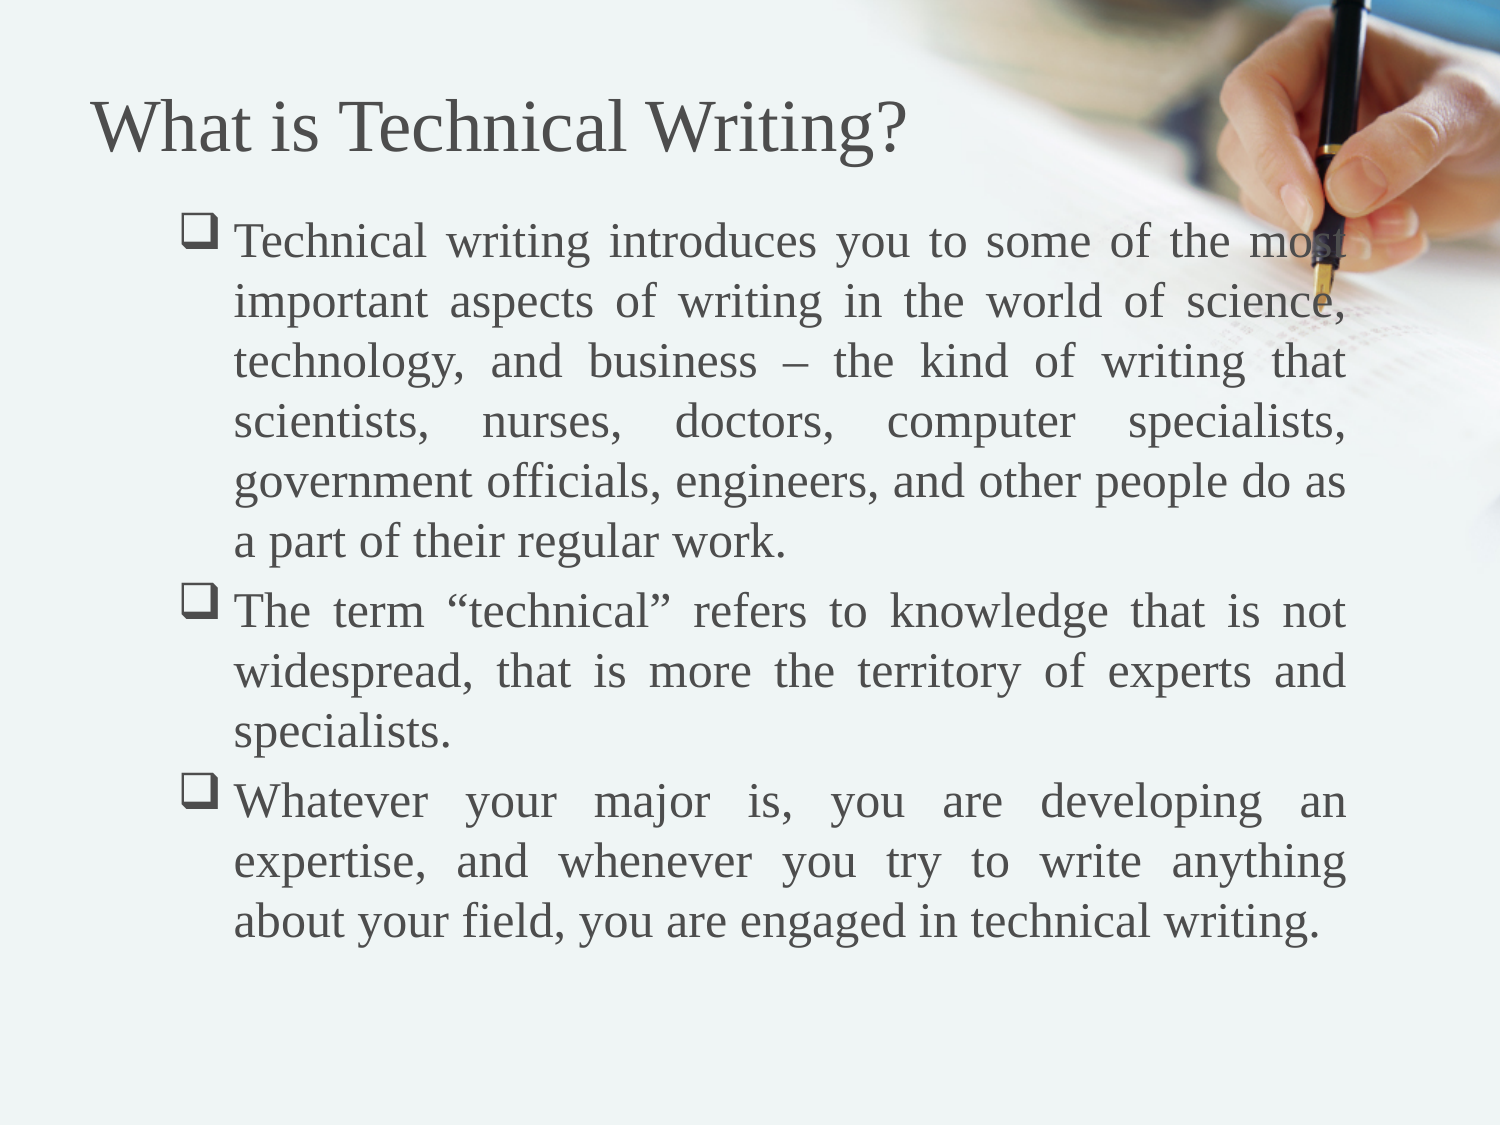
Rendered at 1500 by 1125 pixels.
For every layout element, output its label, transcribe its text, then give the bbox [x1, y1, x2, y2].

title What is Technical Writing? [75, 62, 1275, 180]
picture [0, 0, 1500, 1125]
list Technical writing introduces you to some of the most important aspects of writing in the world of science, technology, and business – the kind of writing that scientists, nurses, doctors, computer specialists, government officials, engineers, and other people do as a part of their regular work. The term “technical” refers to knowledge that is not widespread, that is more the territory of experts and specialists. Whatever your major is, you are developing an expertise, and whenever you try to write anything about your field, you are engaged in technical writing. [162, 200, 1363, 1088]
